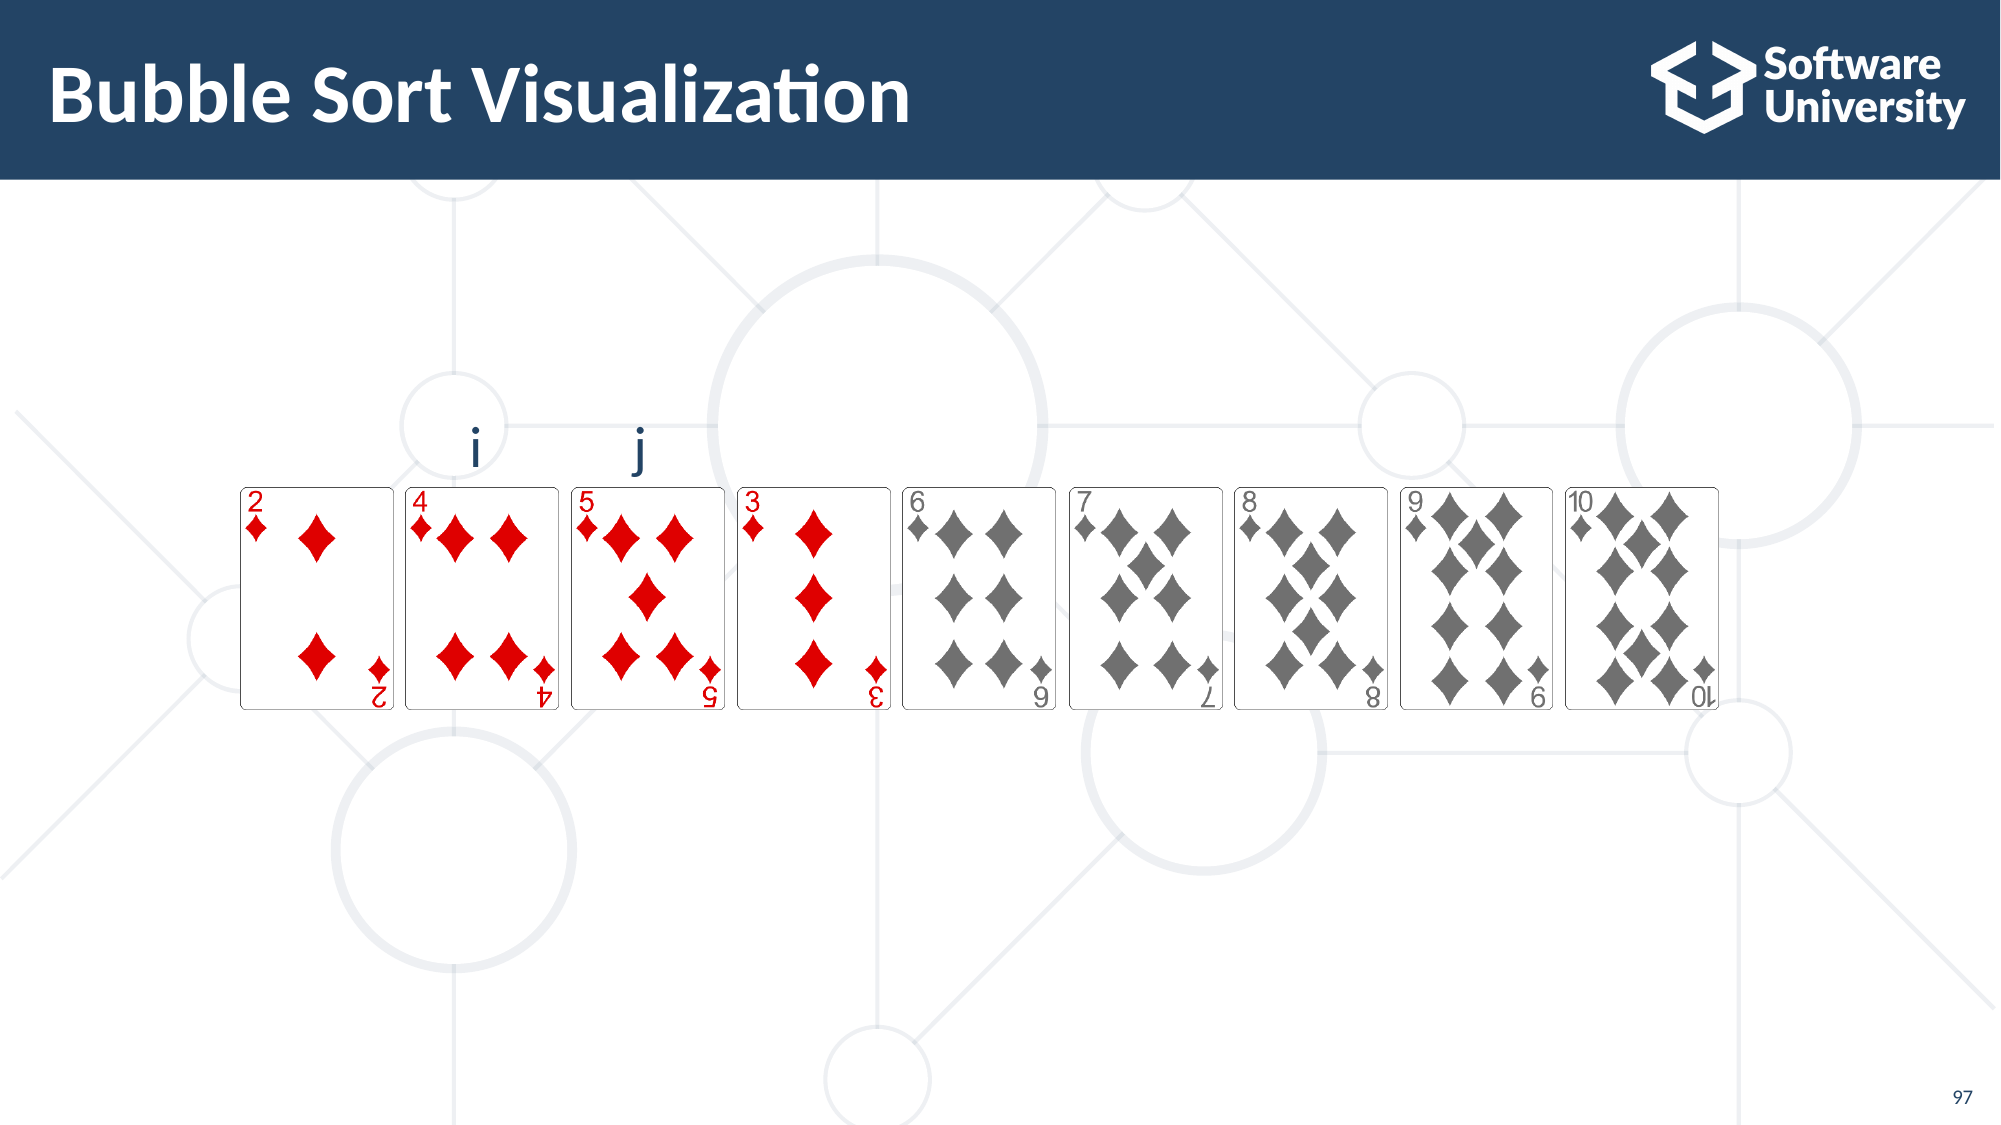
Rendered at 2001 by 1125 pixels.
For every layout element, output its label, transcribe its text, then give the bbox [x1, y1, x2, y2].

picture [571, 487, 726, 710]
picture [405, 487, 559, 710]
picture [240, 487, 394, 710]
picture [1233, 487, 1388, 710]
picture [1069, 487, 1223, 710]
title Bubble Sort Visualization [31, 16, 1625, 162]
picture [1399, 487, 1554, 710]
picture [1565, 487, 1720, 710]
picture [1651, 41, 1966, 134]
slide_number 97 [1927, 1067, 1989, 1117]
picture [902, 487, 1056, 710]
text_box i [454, 401, 498, 485]
picture [737, 487, 892, 710]
text_box j [618, 401, 663, 485]
